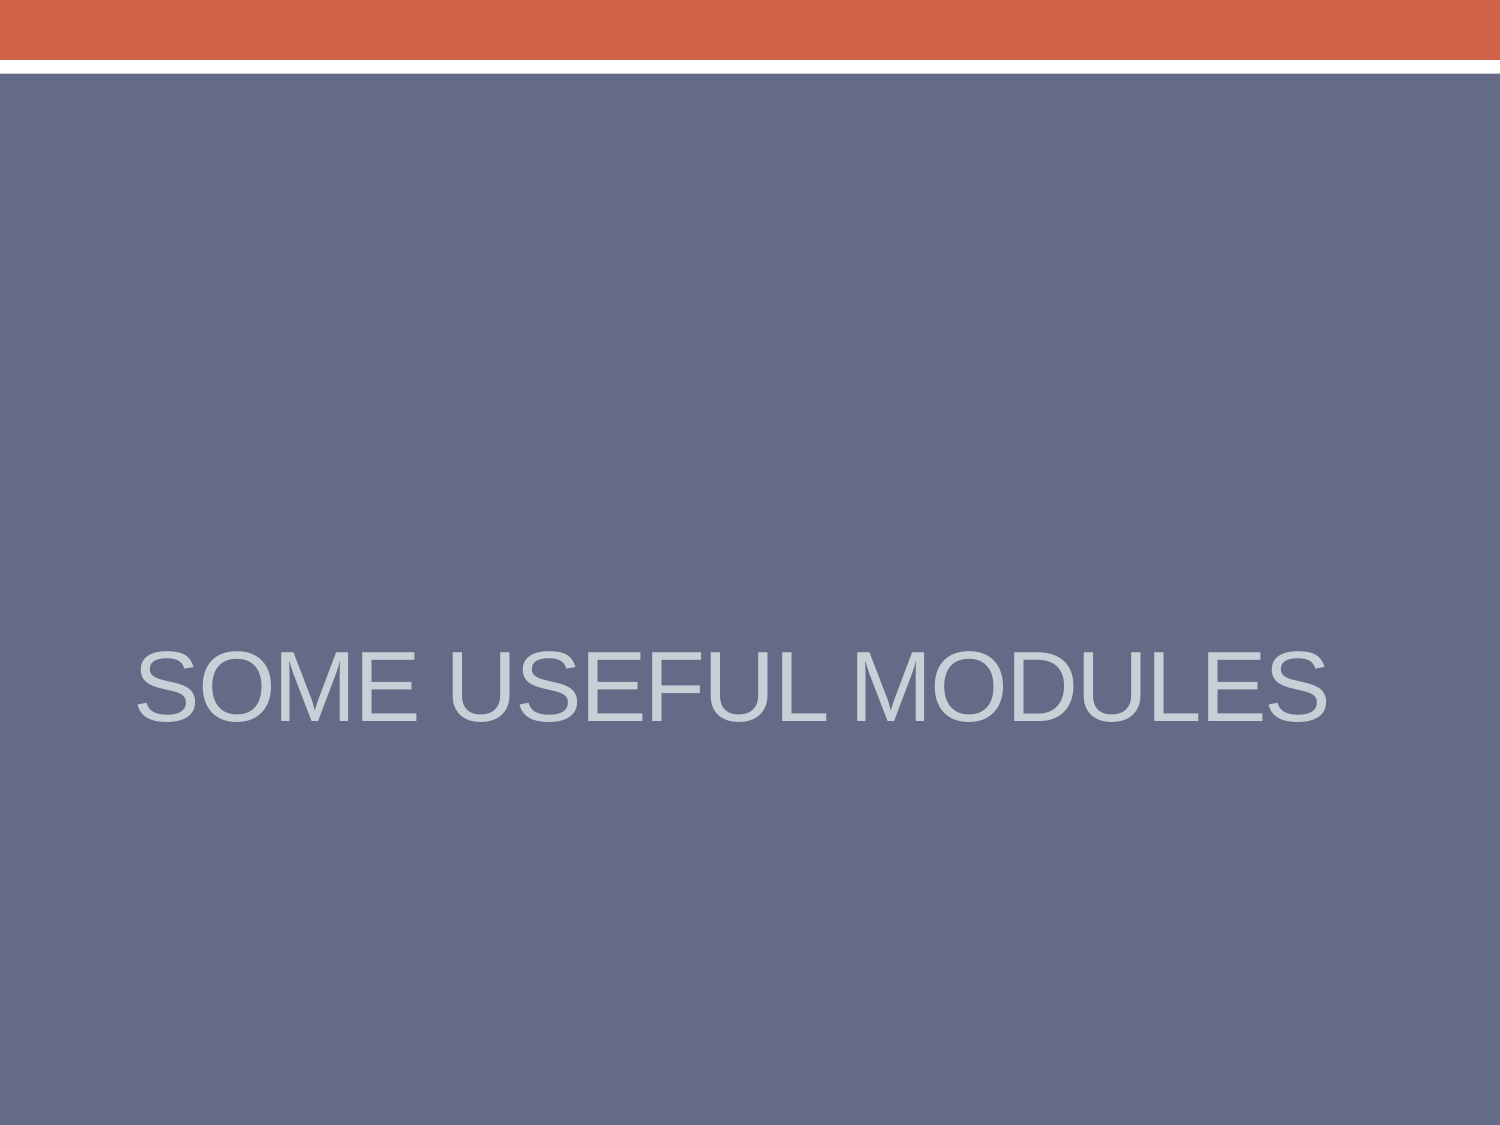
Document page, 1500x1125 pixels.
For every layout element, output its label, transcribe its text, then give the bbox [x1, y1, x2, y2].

title Some Useful Modules [118, 387, 1394, 749]
